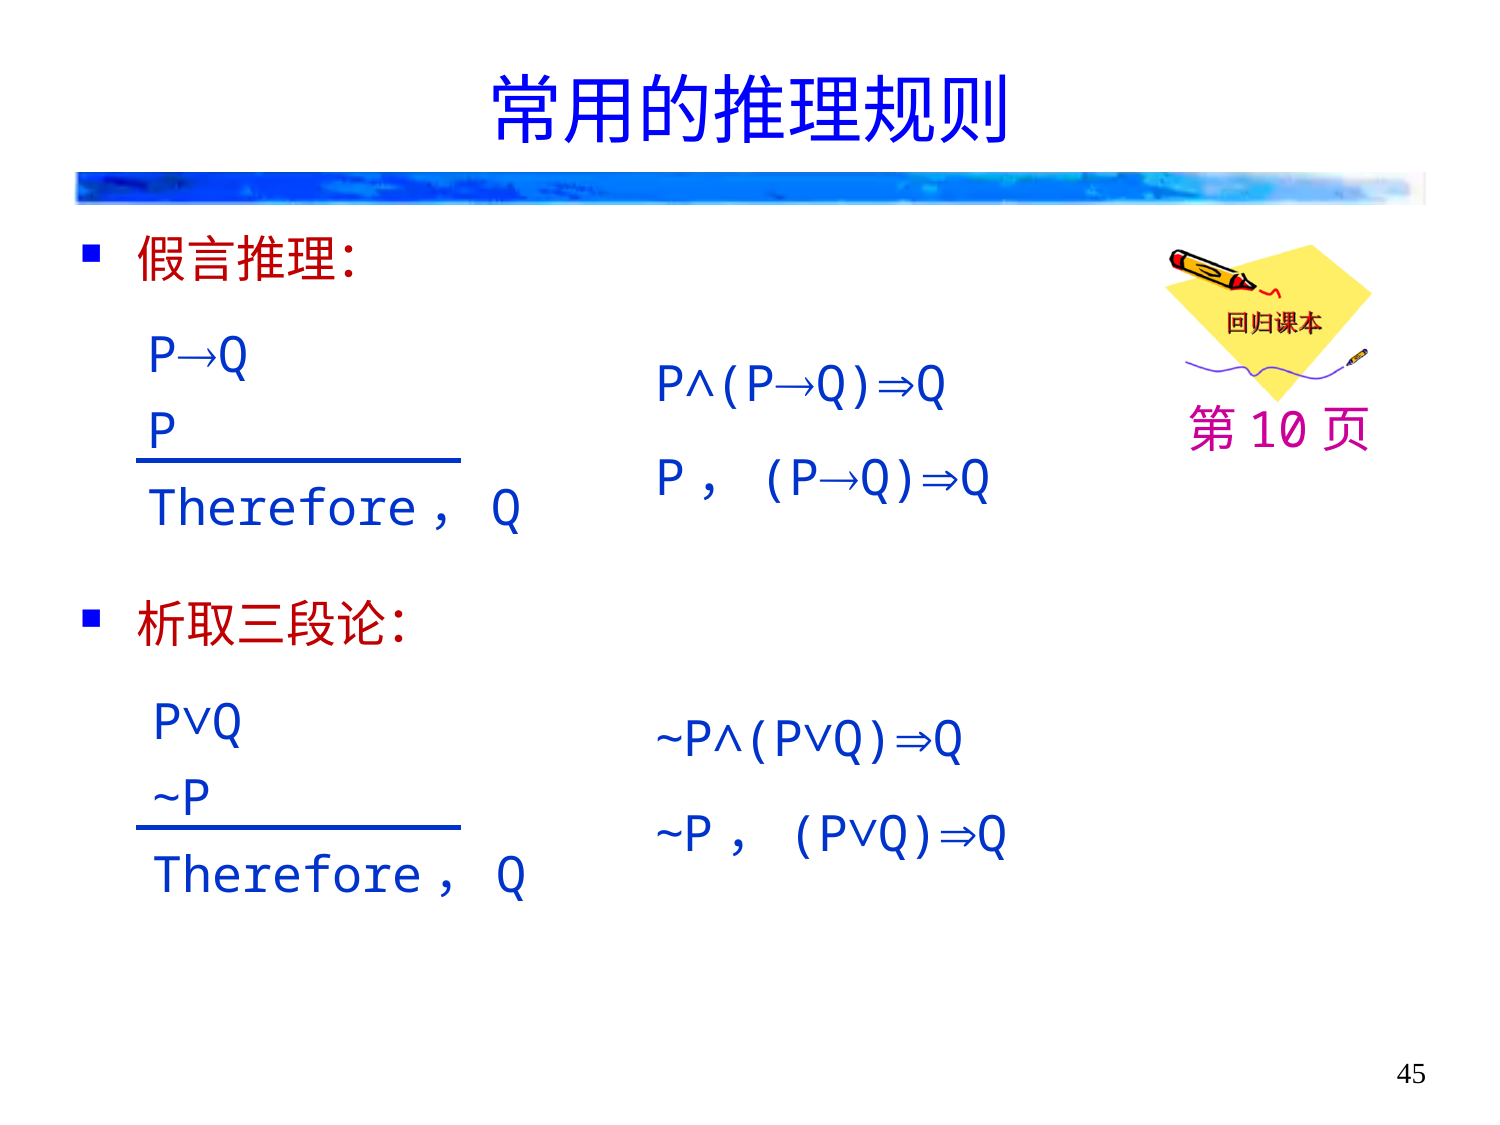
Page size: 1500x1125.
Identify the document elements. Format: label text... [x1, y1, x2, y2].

text_box P，(PQ)Q [643, 431, 975, 515]
list 假言推理： 析取三段论： [64, 231, 550, 1001]
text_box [1165, 243, 1389, 463]
title 常用的推理规则 [111, 54, 1388, 162]
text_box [135, 313, 461, 539]
text_box ~P∧(P∨Q)Q [643, 692, 1010, 775]
picture [74, 172, 1426, 205]
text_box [136, 680, 462, 906]
text_box P∧(PQ)Q [643, 337, 975, 420]
slide_number 45 [1340, 1046, 1483, 1101]
text_box ~P，(P∨Q)Q [643, 786, 1010, 870]
